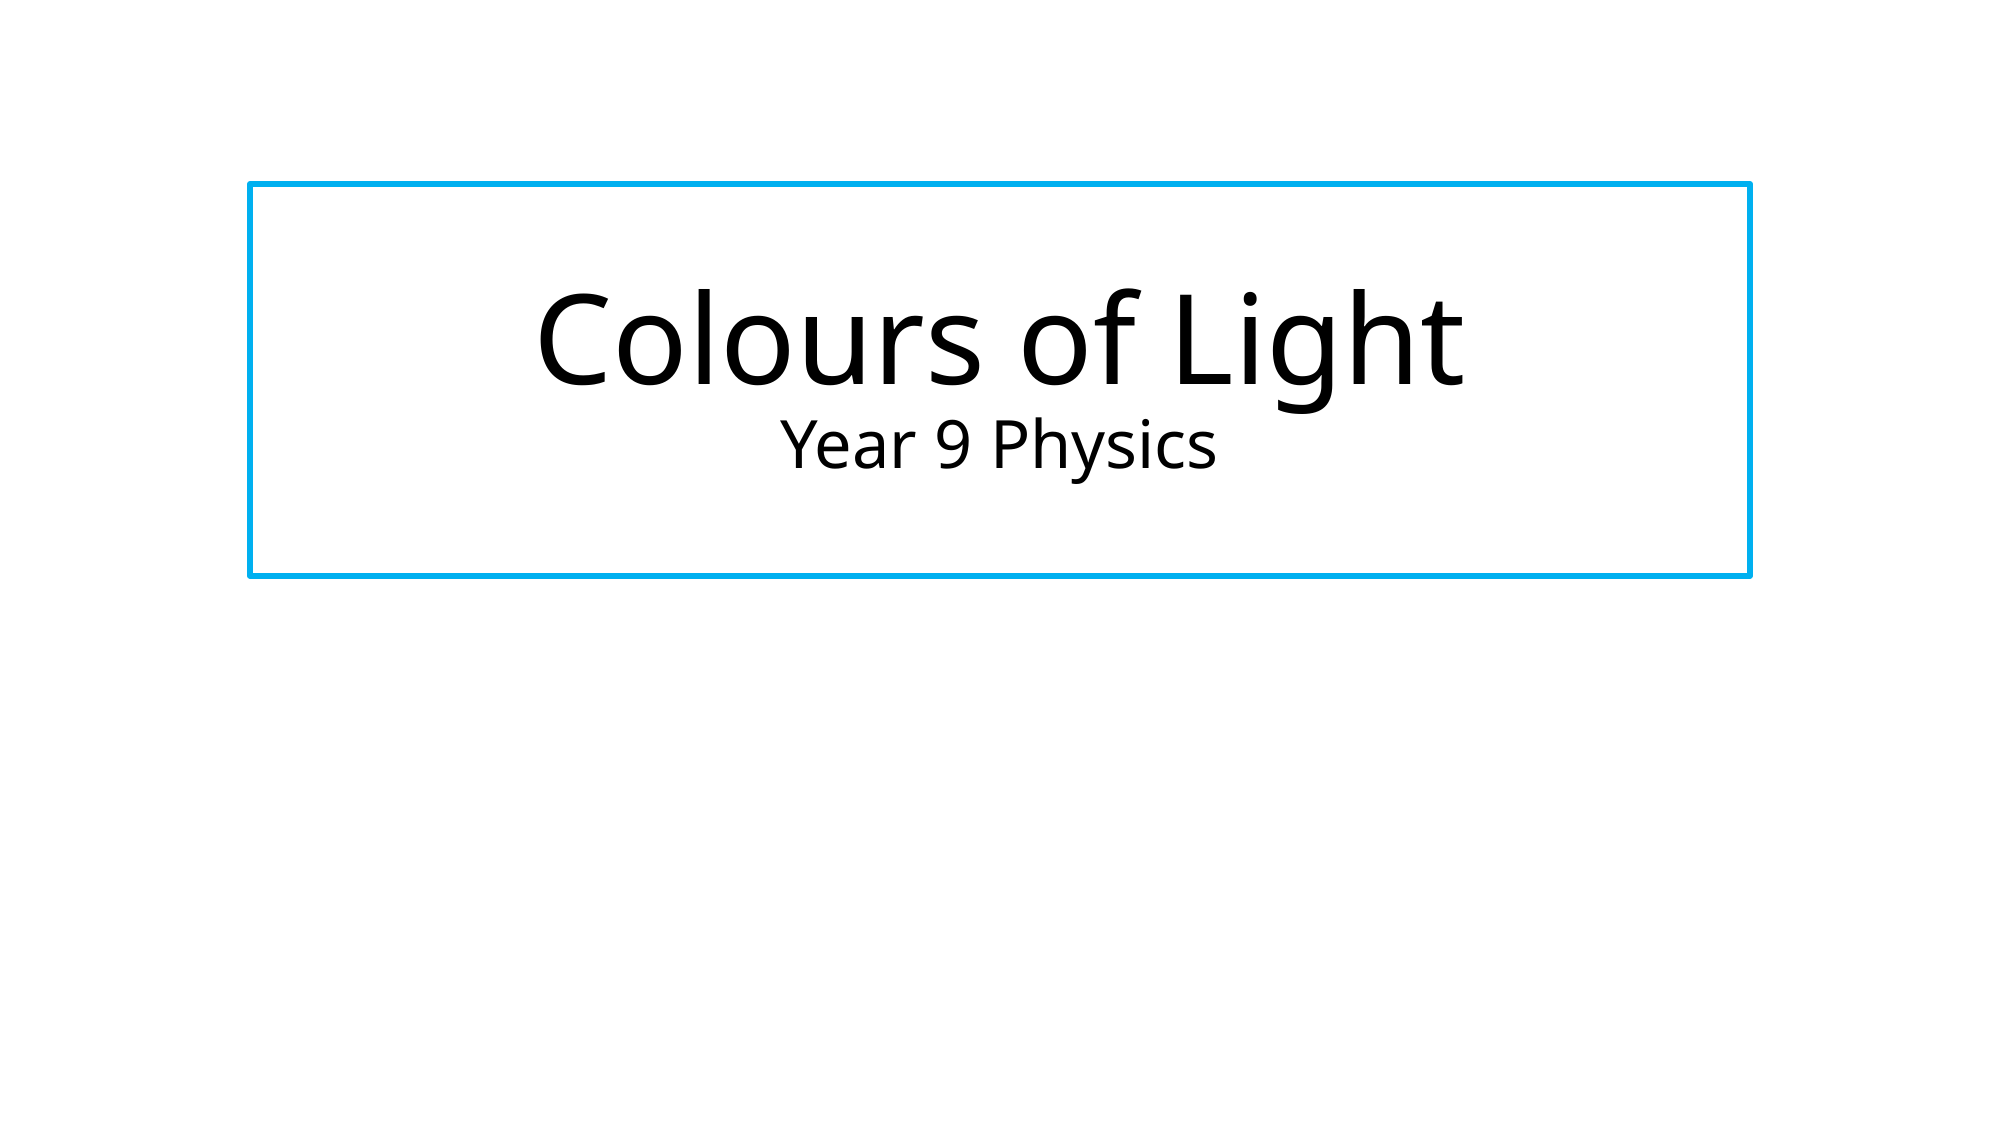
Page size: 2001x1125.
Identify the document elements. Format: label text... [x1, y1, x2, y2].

title Colours of Light Year 9 Physics [249, 184, 1750, 576]
